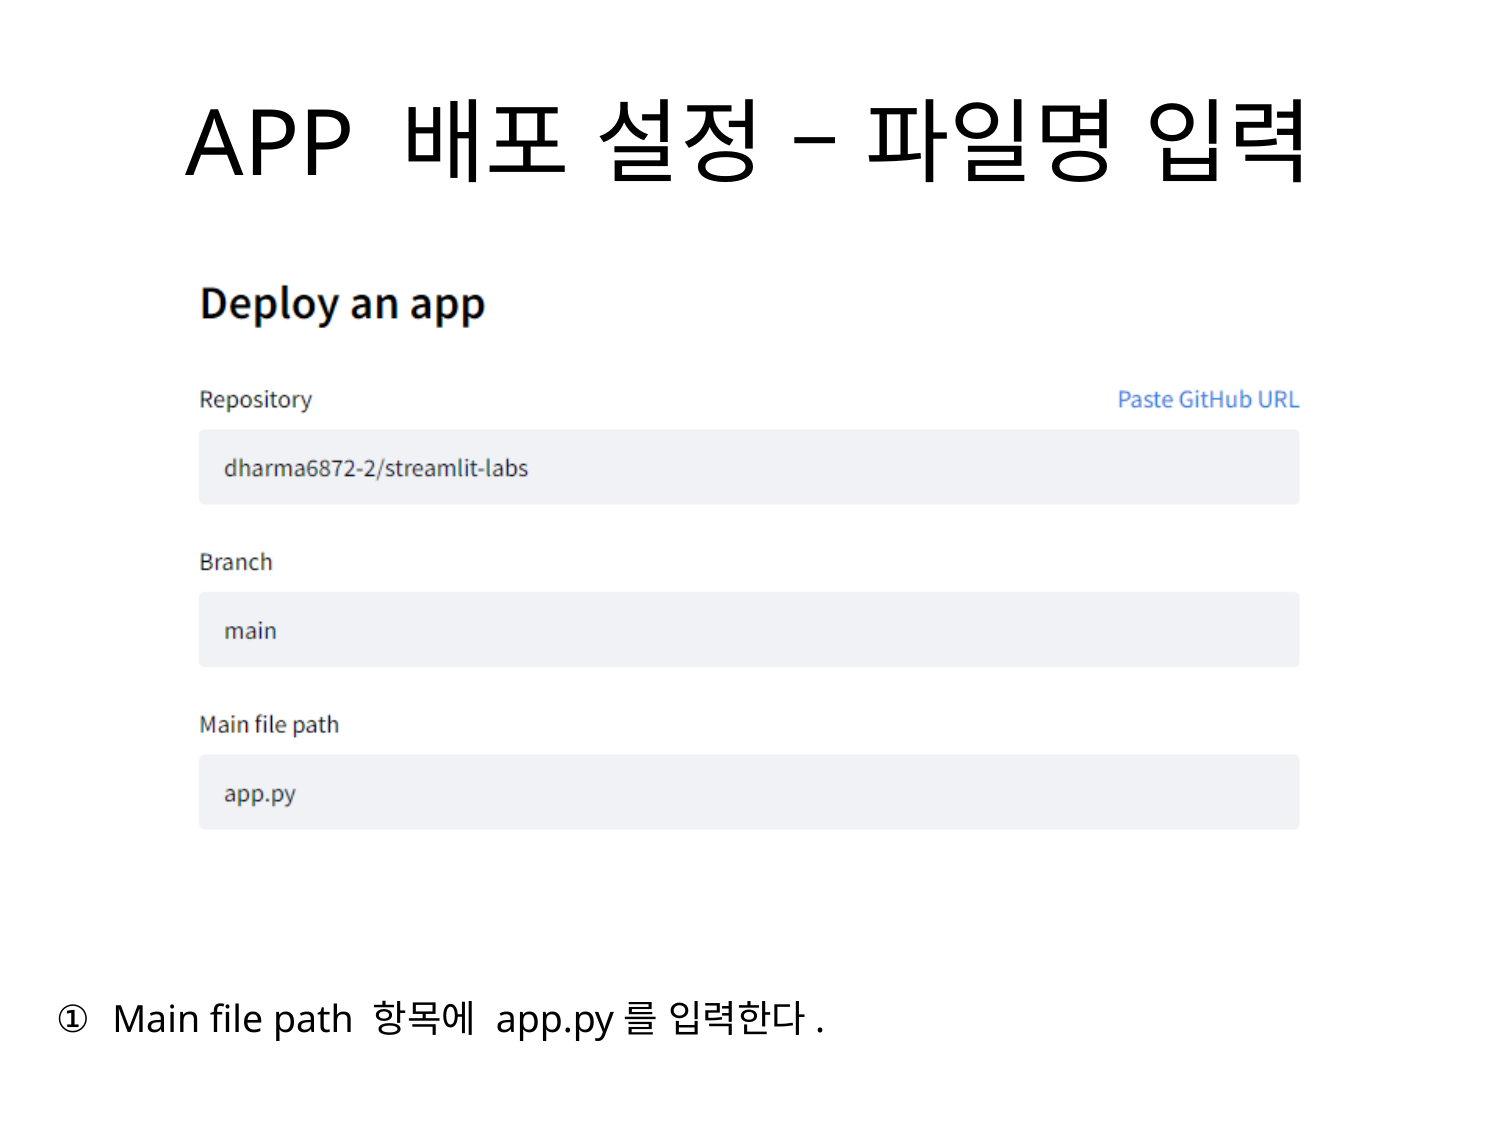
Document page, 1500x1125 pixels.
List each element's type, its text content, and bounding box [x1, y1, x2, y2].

title APP 배포 설정 – 파일명 입력 [75, 45, 1425, 233]
text_box Main file path 항목에 app.py를 입력한다. [41, 987, 1424, 1048]
picture [135, 266, 1365, 858]
